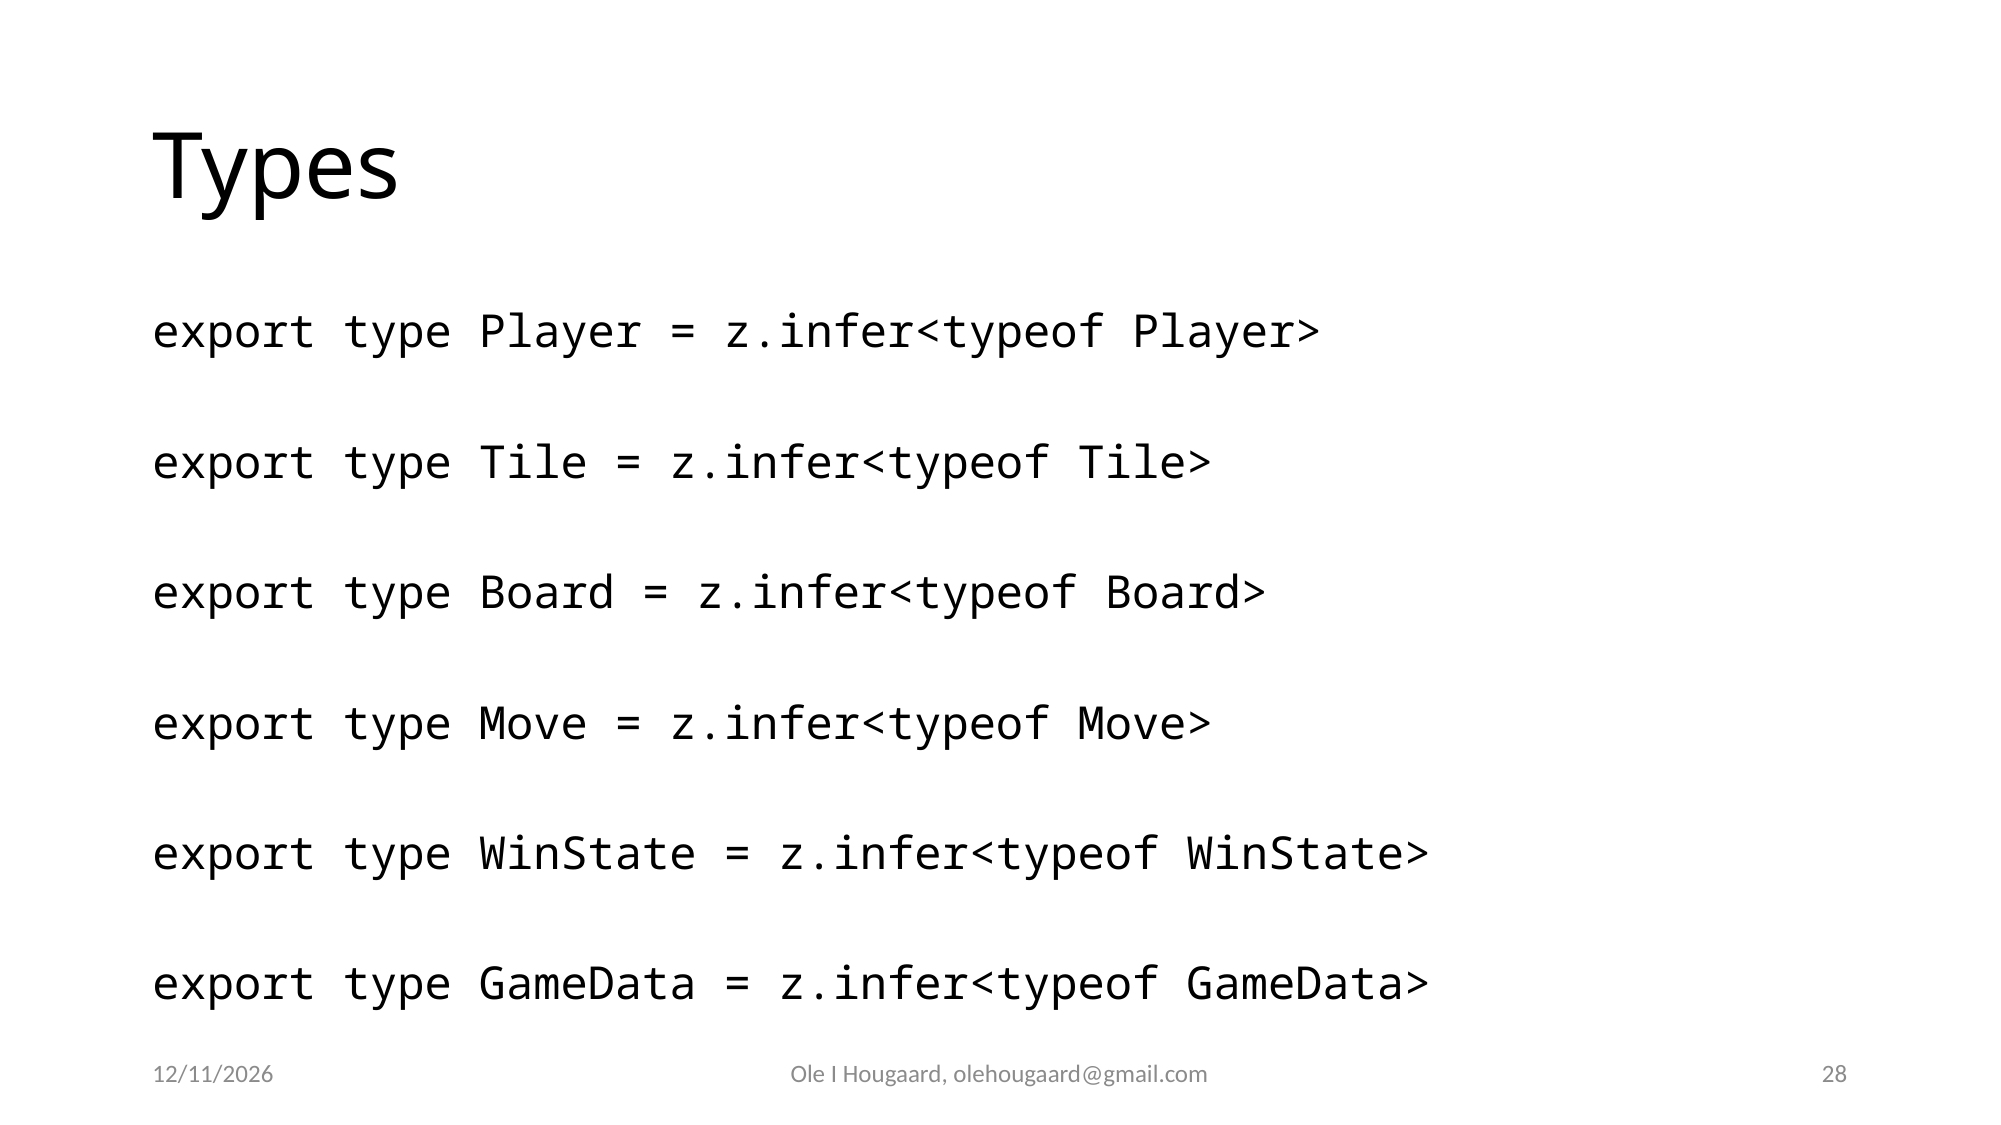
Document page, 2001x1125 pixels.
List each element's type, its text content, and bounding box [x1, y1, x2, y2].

title Types [137, 59, 1863, 278]
footer Ole I Hougaard, olehougaard@gmail.com [662, 1042, 1338, 1103]
list export type Player = z.infer<typeof Player> export type Tile = z.infer<typeof Tile> export type Board = z.infer<typeof Board> export type Move = z.infer<typeof Move> export type WinState = z.infer<typeof WinState> export type GameData = z.infer<typeof GameData> [137, 301, 1863, 1019]
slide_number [137, 1042, 588, 1103]
slide_number 28 [1412, 1042, 1863, 1103]
